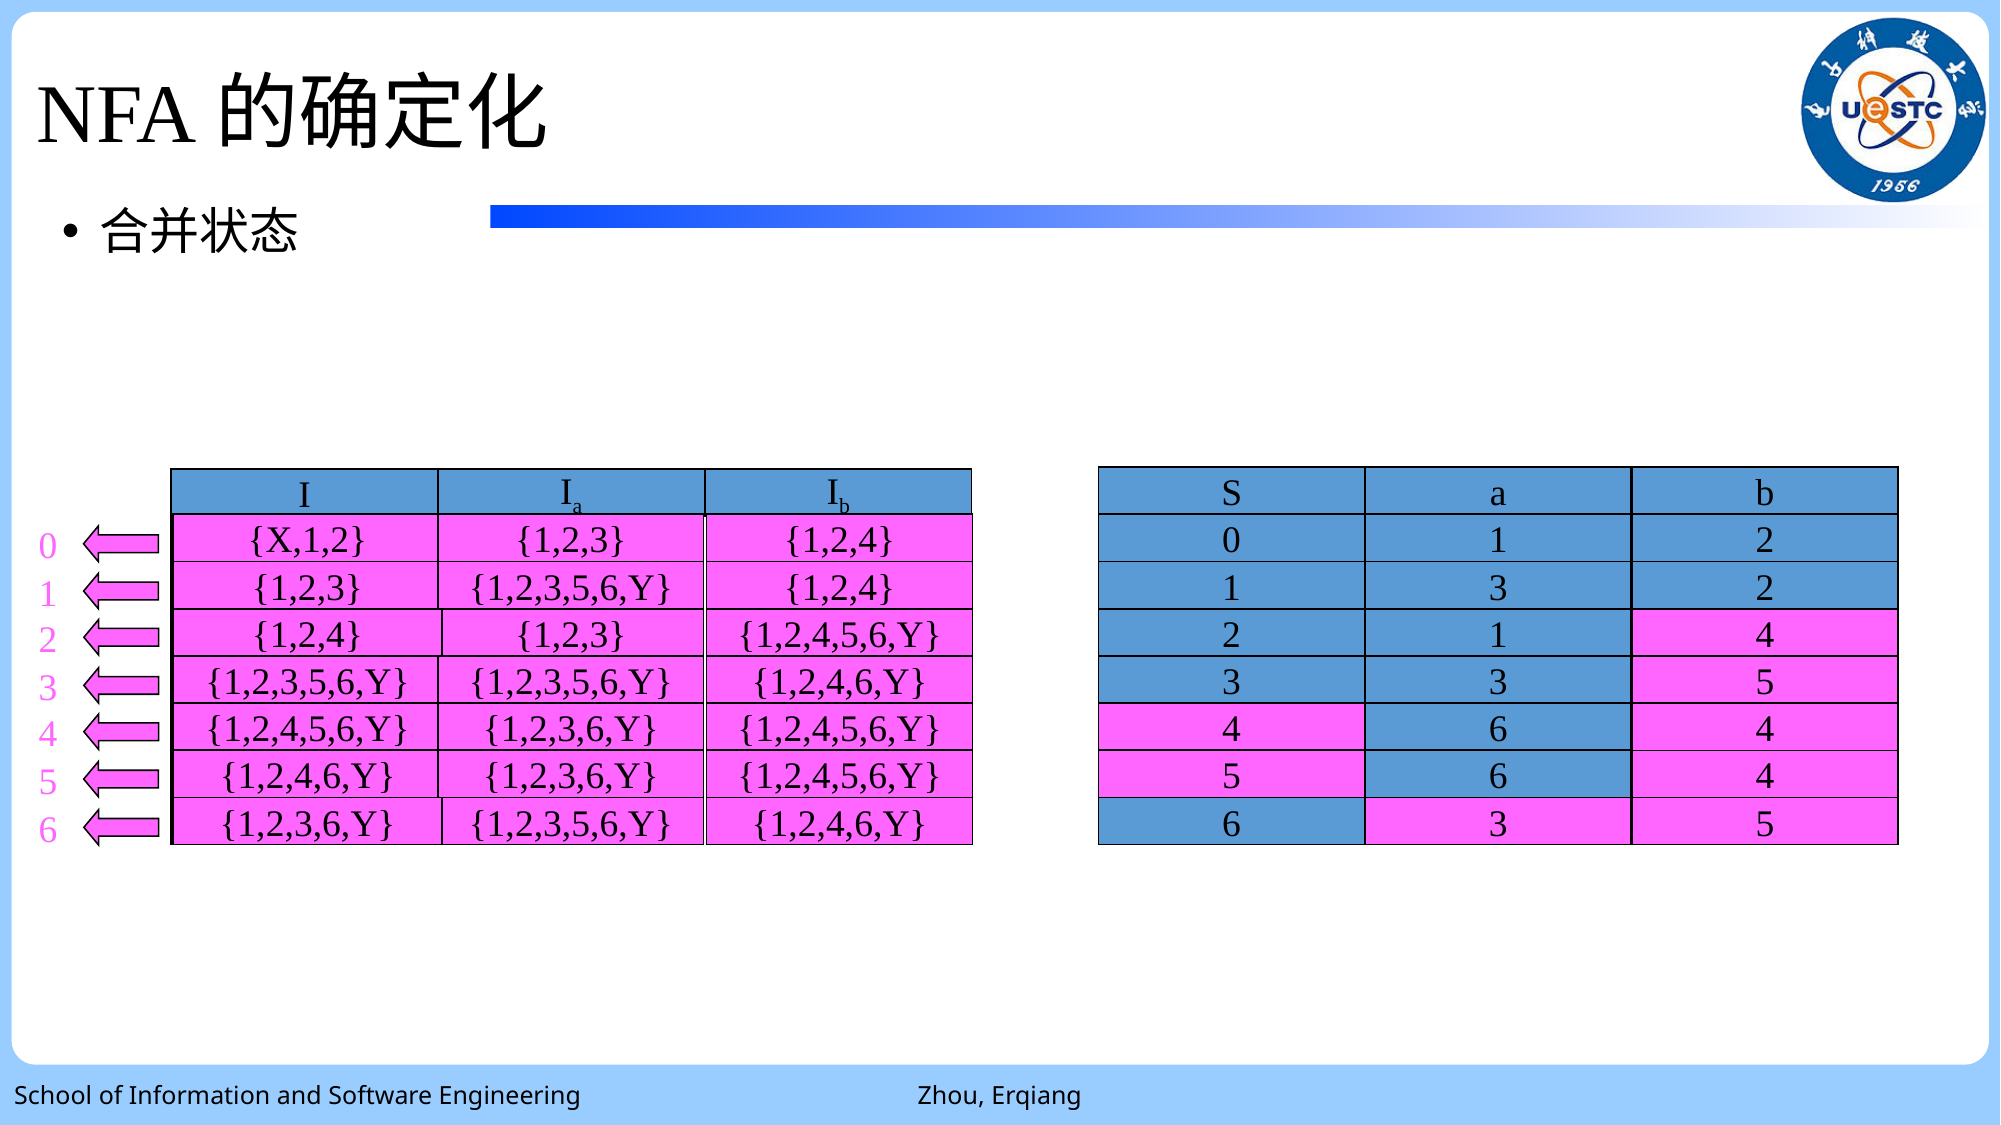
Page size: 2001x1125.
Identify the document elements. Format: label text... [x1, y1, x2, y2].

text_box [23, 513, 442, 561]
text_box 4 [1098, 703, 1365, 750]
text_box {1,2,3} [443, 609, 704, 655]
text_box 2 [1098, 608, 1365, 655]
text_box {1,2,4,5,6,Y} [706, 750, 973, 797]
text_box 0 [1098, 514, 1365, 561]
text_box 3 [1098, 655, 1365, 703]
text_box {1,2,4,6,Y} [706, 655, 973, 703]
text_box {1,2,4,5,6,Y} [706, 608, 973, 655]
text_box 4 [1632, 751, 1898, 797]
slide_number [1412, 1064, 1992, 1125]
text_box 4 [1632, 608, 1898, 655]
text_box {1,2,4} [706, 562, 973, 608]
list 合并状态 [46, 209, 1847, 339]
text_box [23, 702, 443, 749]
text_box 2 [1632, 514, 1898, 561]
text_box a [1365, 466, 1631, 514]
text_box 6 [1365, 751, 1631, 798]
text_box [23, 655, 173, 702]
text_box {1,2,4} [706, 514, 973, 562]
footer Zhou, Erqiang [662, 1064, 1338, 1125]
text_box 3 [1365, 561, 1631, 609]
text_box 3 [1365, 798, 1631, 845]
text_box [23, 749, 443, 797]
text_box 1 [1365, 609, 1631, 655]
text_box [23, 797, 443, 859]
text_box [321, 681, 325, 692]
text_box b [1632, 466, 1898, 514]
text_box 6 [1098, 797, 1365, 845]
text_box 1 [1098, 561, 1365, 608]
text_box {1,2,3,5,6,Y} [443, 798, 704, 845]
title NFA的确定化 [20, 22, 1908, 209]
text_box {1,2,3,6,Y} [443, 751, 704, 798]
picture [1789, 6, 1998, 215]
text_box {1,2,3,6,Y} [443, 703, 704, 751]
text_box 4 [1632, 703, 1898, 751]
text_box S [1098, 466, 1365, 514]
text_box {1,2,3,5,6,Y} [442, 561, 704, 609]
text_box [171, 469, 972, 517]
slide_number School of Information and Software Engineering [0, 1064, 662, 1125]
text_box 6 [1365, 703, 1631, 751]
text_box 5 [1632, 655, 1898, 703]
text_box 5 [1632, 797, 1898, 845]
text_box 5 [1098, 750, 1365, 797]
text_box {1,2,4,6,Y} [706, 797, 973, 845]
text_box 2 [1632, 561, 1898, 608]
text_box {1,2,3} [442, 517, 704, 561]
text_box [23, 607, 442, 655]
text_box {1,2,3,5,6,Y} [443, 655, 704, 703]
text_box 3 [1365, 655, 1631, 703]
text_box {1,2,4,5,6,Y} [706, 703, 973, 750]
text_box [23, 561, 442, 607]
text_box 1 [1365, 514, 1631, 561]
